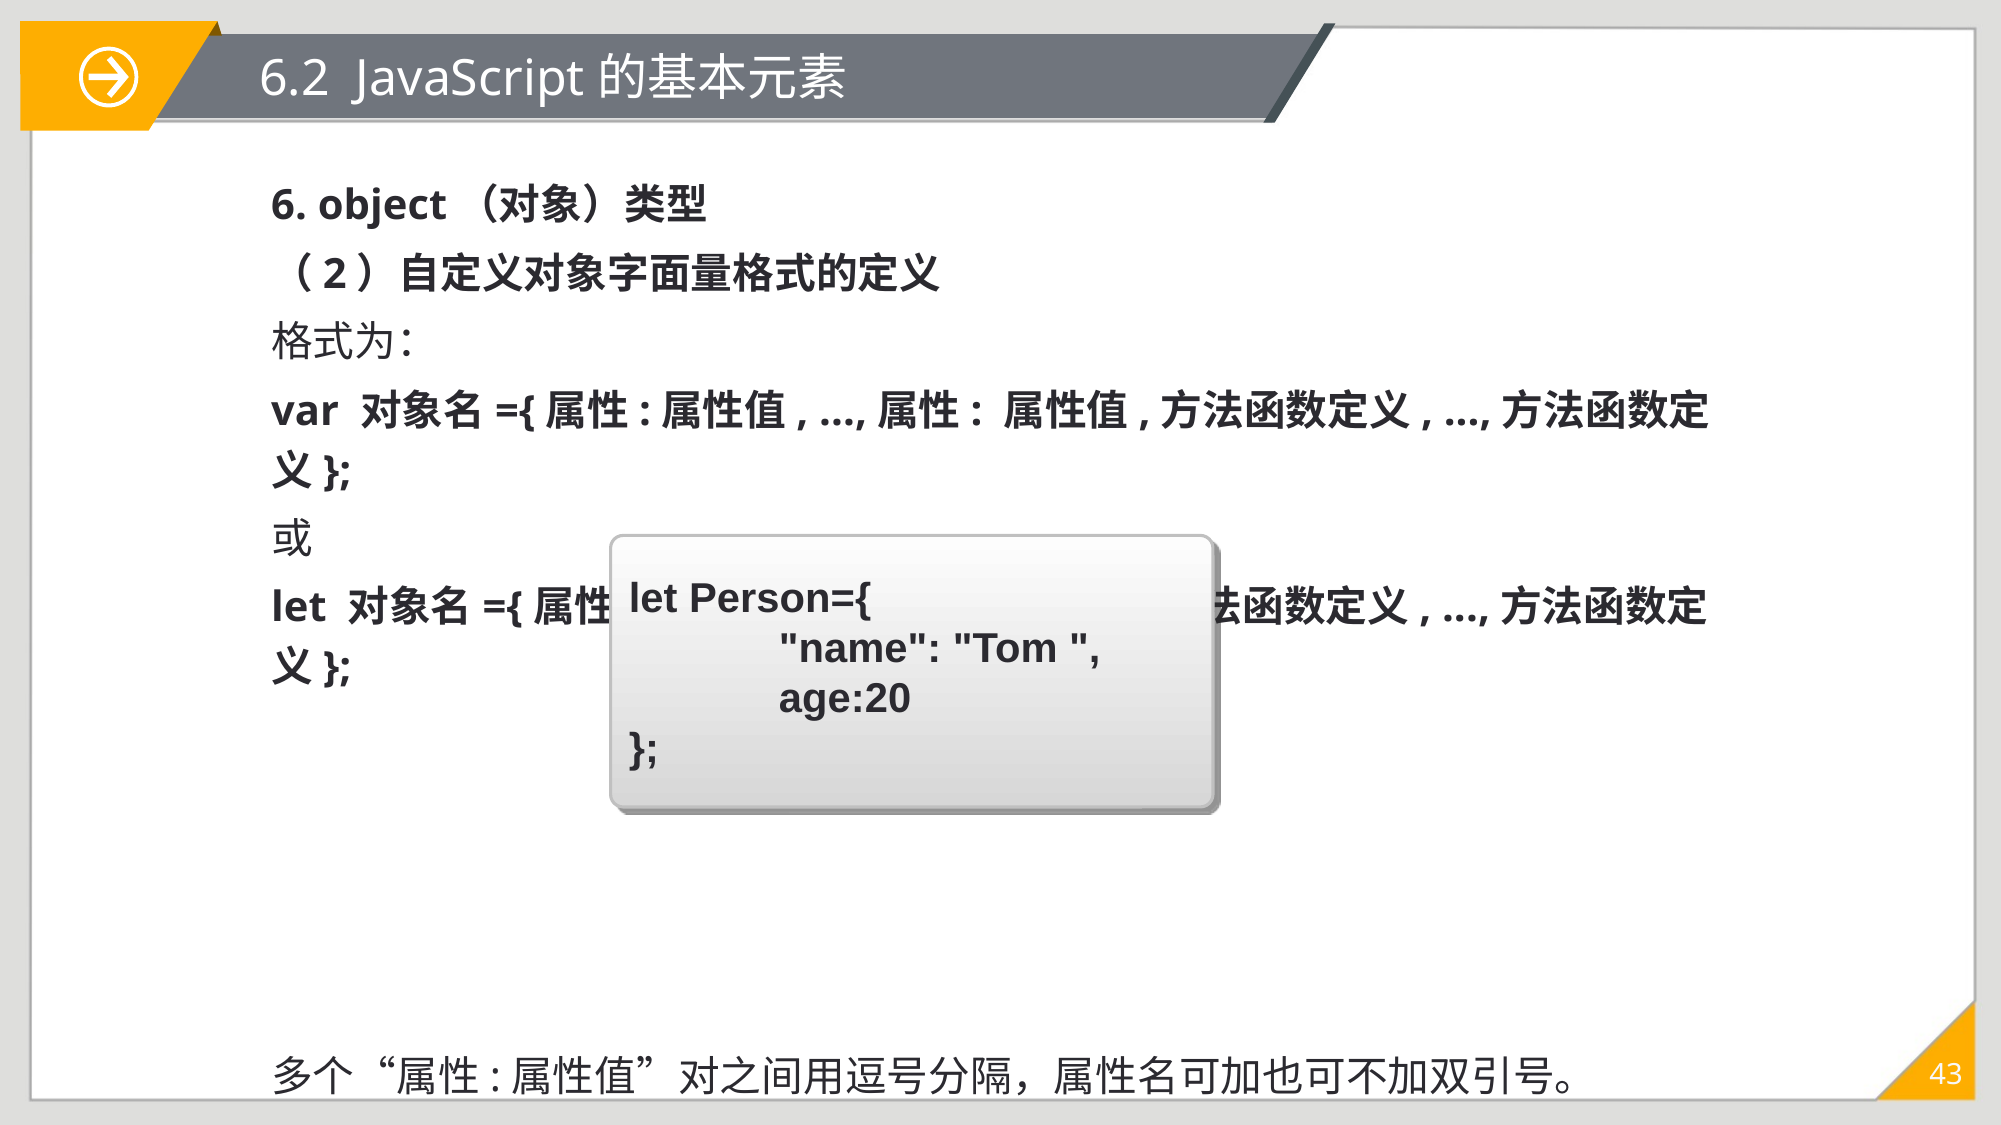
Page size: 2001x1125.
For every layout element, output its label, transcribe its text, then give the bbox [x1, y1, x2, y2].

title 6.2 JavaScript的基本元素 [244, 37, 1690, 114]
list 6. object（对象）类型 （2）自定义对象字面量格式的定义 格式为： var 对象名={属性:属性值, ...,属性: 属性值,方法函数定义, ...,方法函数定义}; 或 let 对象名={属性:属性值, ..., 属性: 属性值,方法函数定义, ...,方法函数定义}; 多个“属性:属性值”对之间用逗号分隔，属性名可加也可不加双引号。 [256, 160, 1792, 917]
picture [0, 0, 2001, 1125]
text_box let Person={ "name": "Tom ", age:20 }; [610, 535, 1213, 807]
